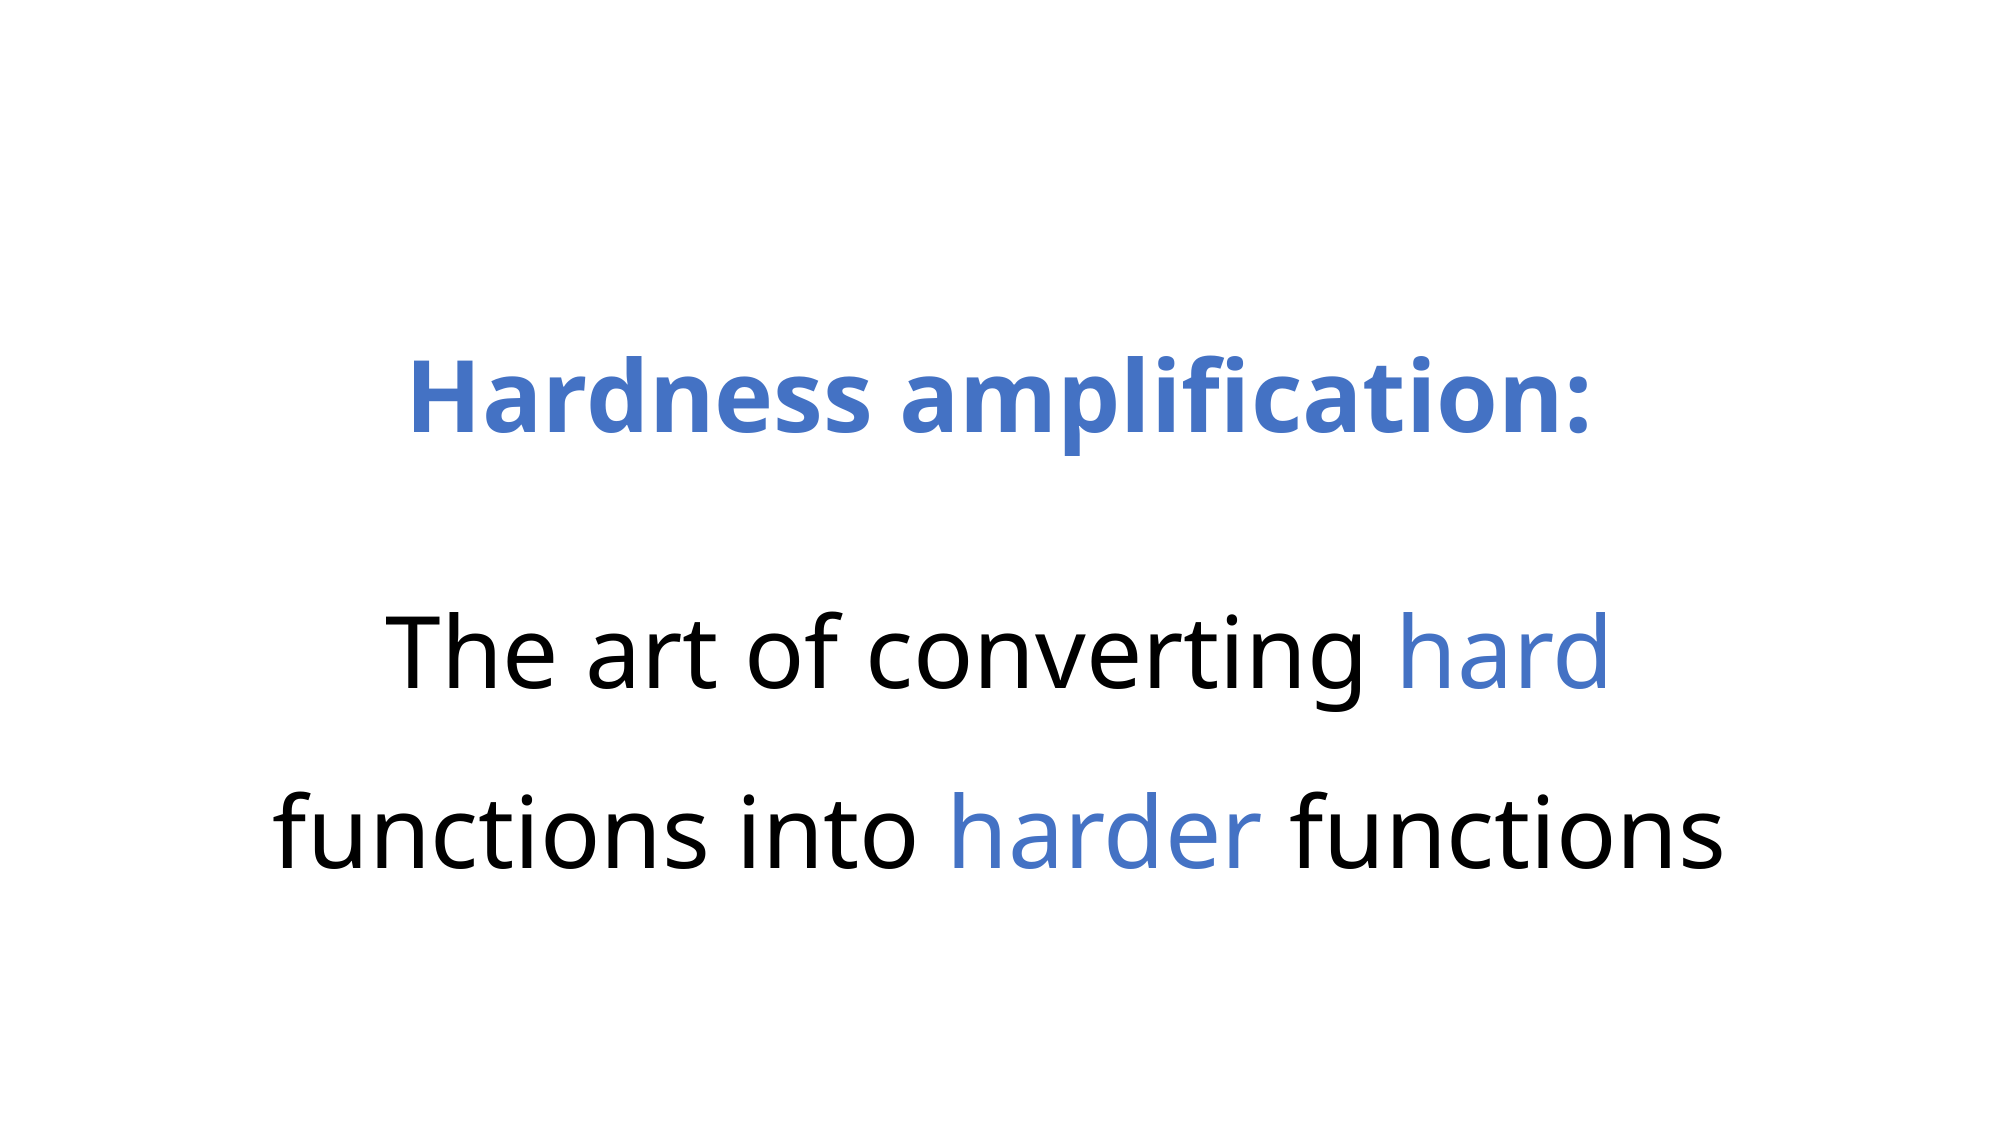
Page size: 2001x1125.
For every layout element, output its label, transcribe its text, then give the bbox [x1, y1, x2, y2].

title The art of converting hard functions into harder functions [249, 580, 1750, 896]
text_box Hardness amplification: [249, 125, 1750, 580]
